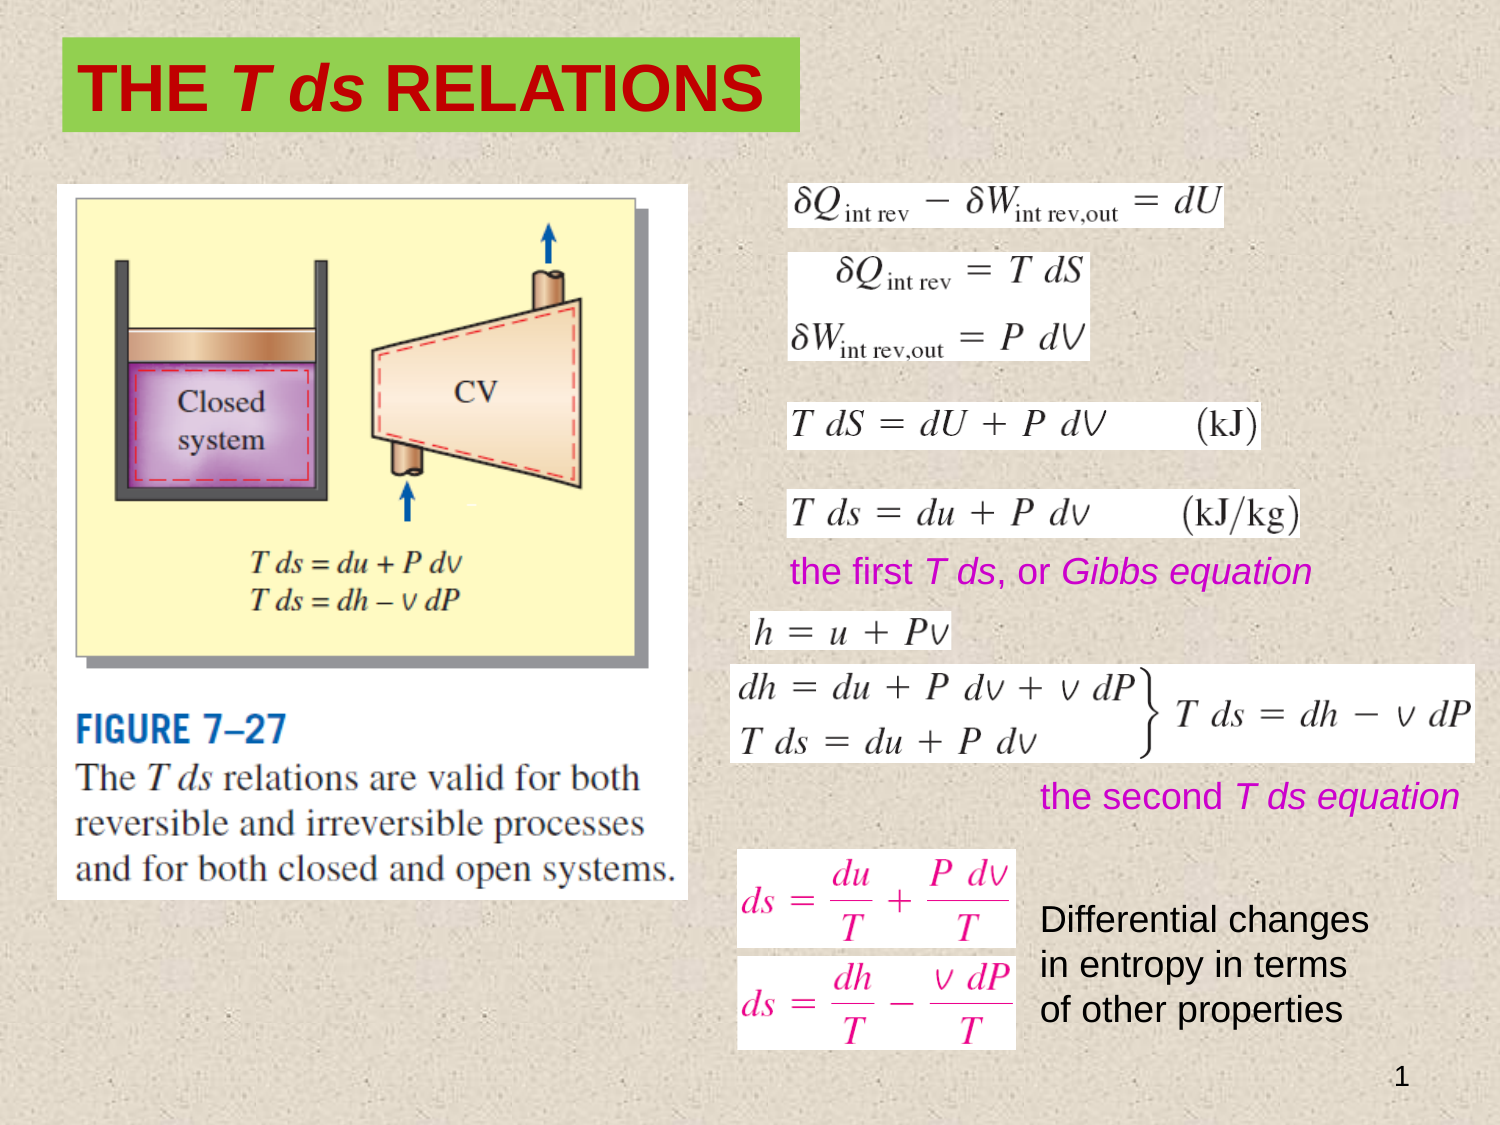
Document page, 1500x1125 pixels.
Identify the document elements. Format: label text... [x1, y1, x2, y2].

text_box Differential changes in entropy in terms of other properties [1024, 887, 1400, 1037]
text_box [774, 183, 1329, 601]
text_box THE T ds RELATIONS [62, 37, 800, 133]
text_box the second T ds equation [1025, 769, 1476, 825]
picture [0, 0, 1500, 1125]
slide_number 1 [1074, 1049, 1426, 1103]
